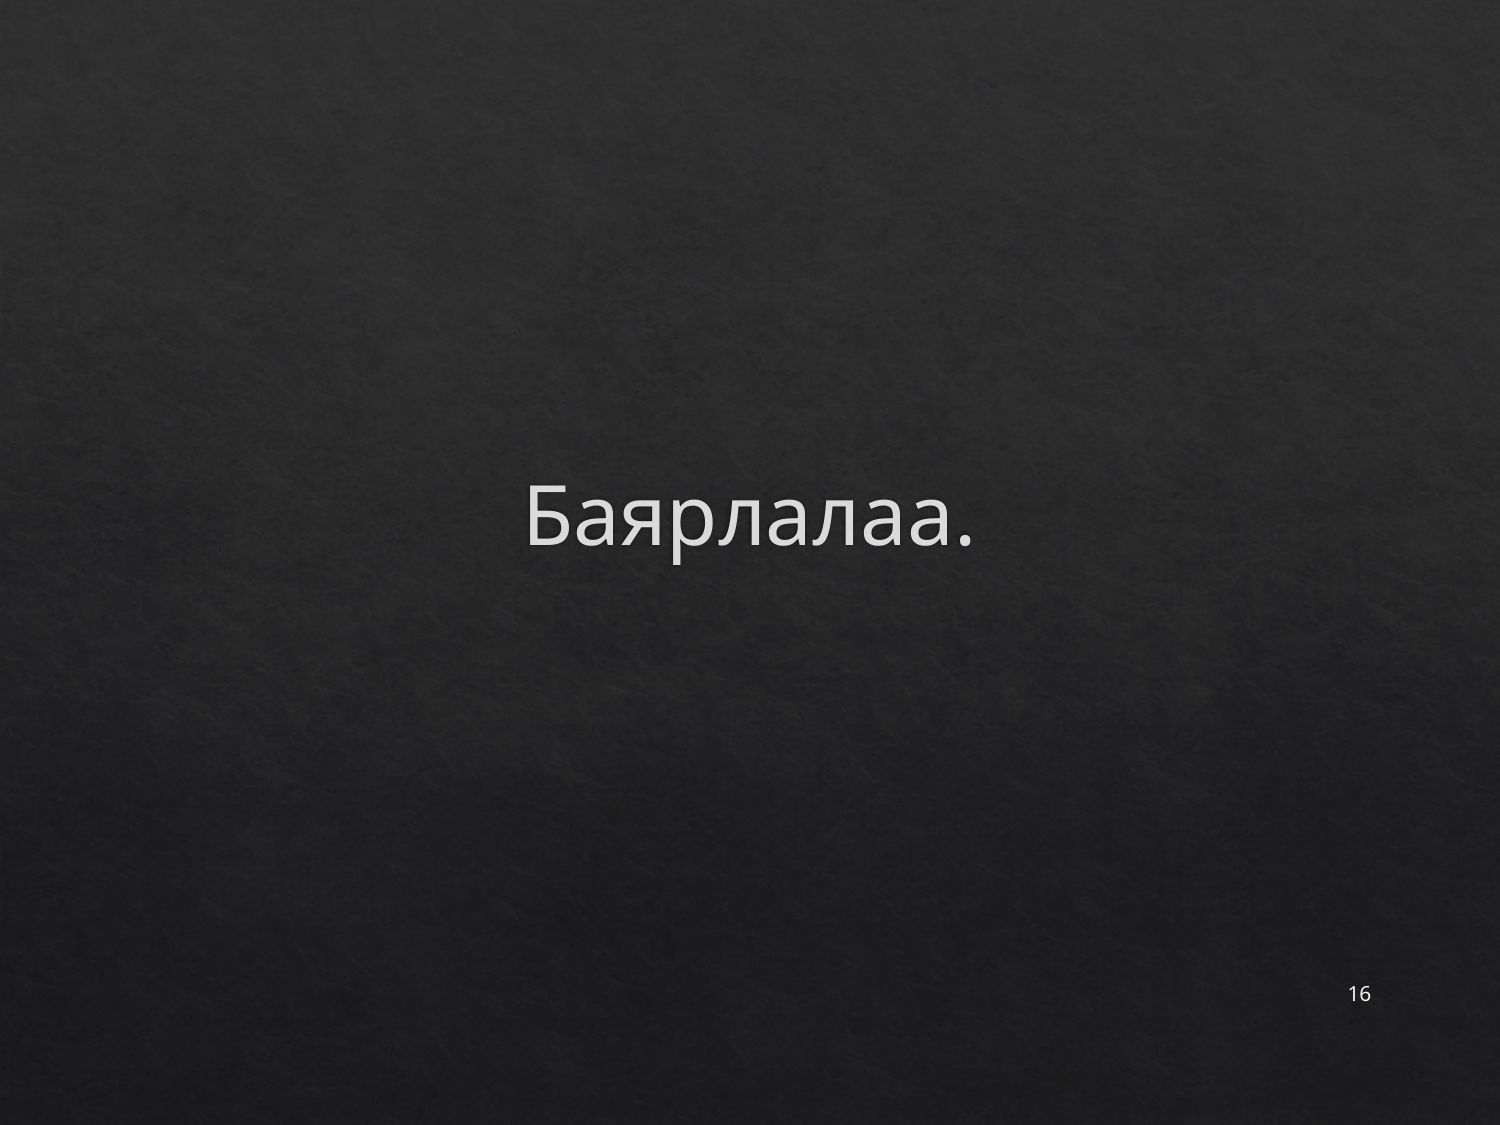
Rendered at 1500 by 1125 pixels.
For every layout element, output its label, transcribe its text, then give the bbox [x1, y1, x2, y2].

title Баярлалаа. [112, 99, 1387, 925]
slide_number 16 [1293, 965, 1387, 1025]
